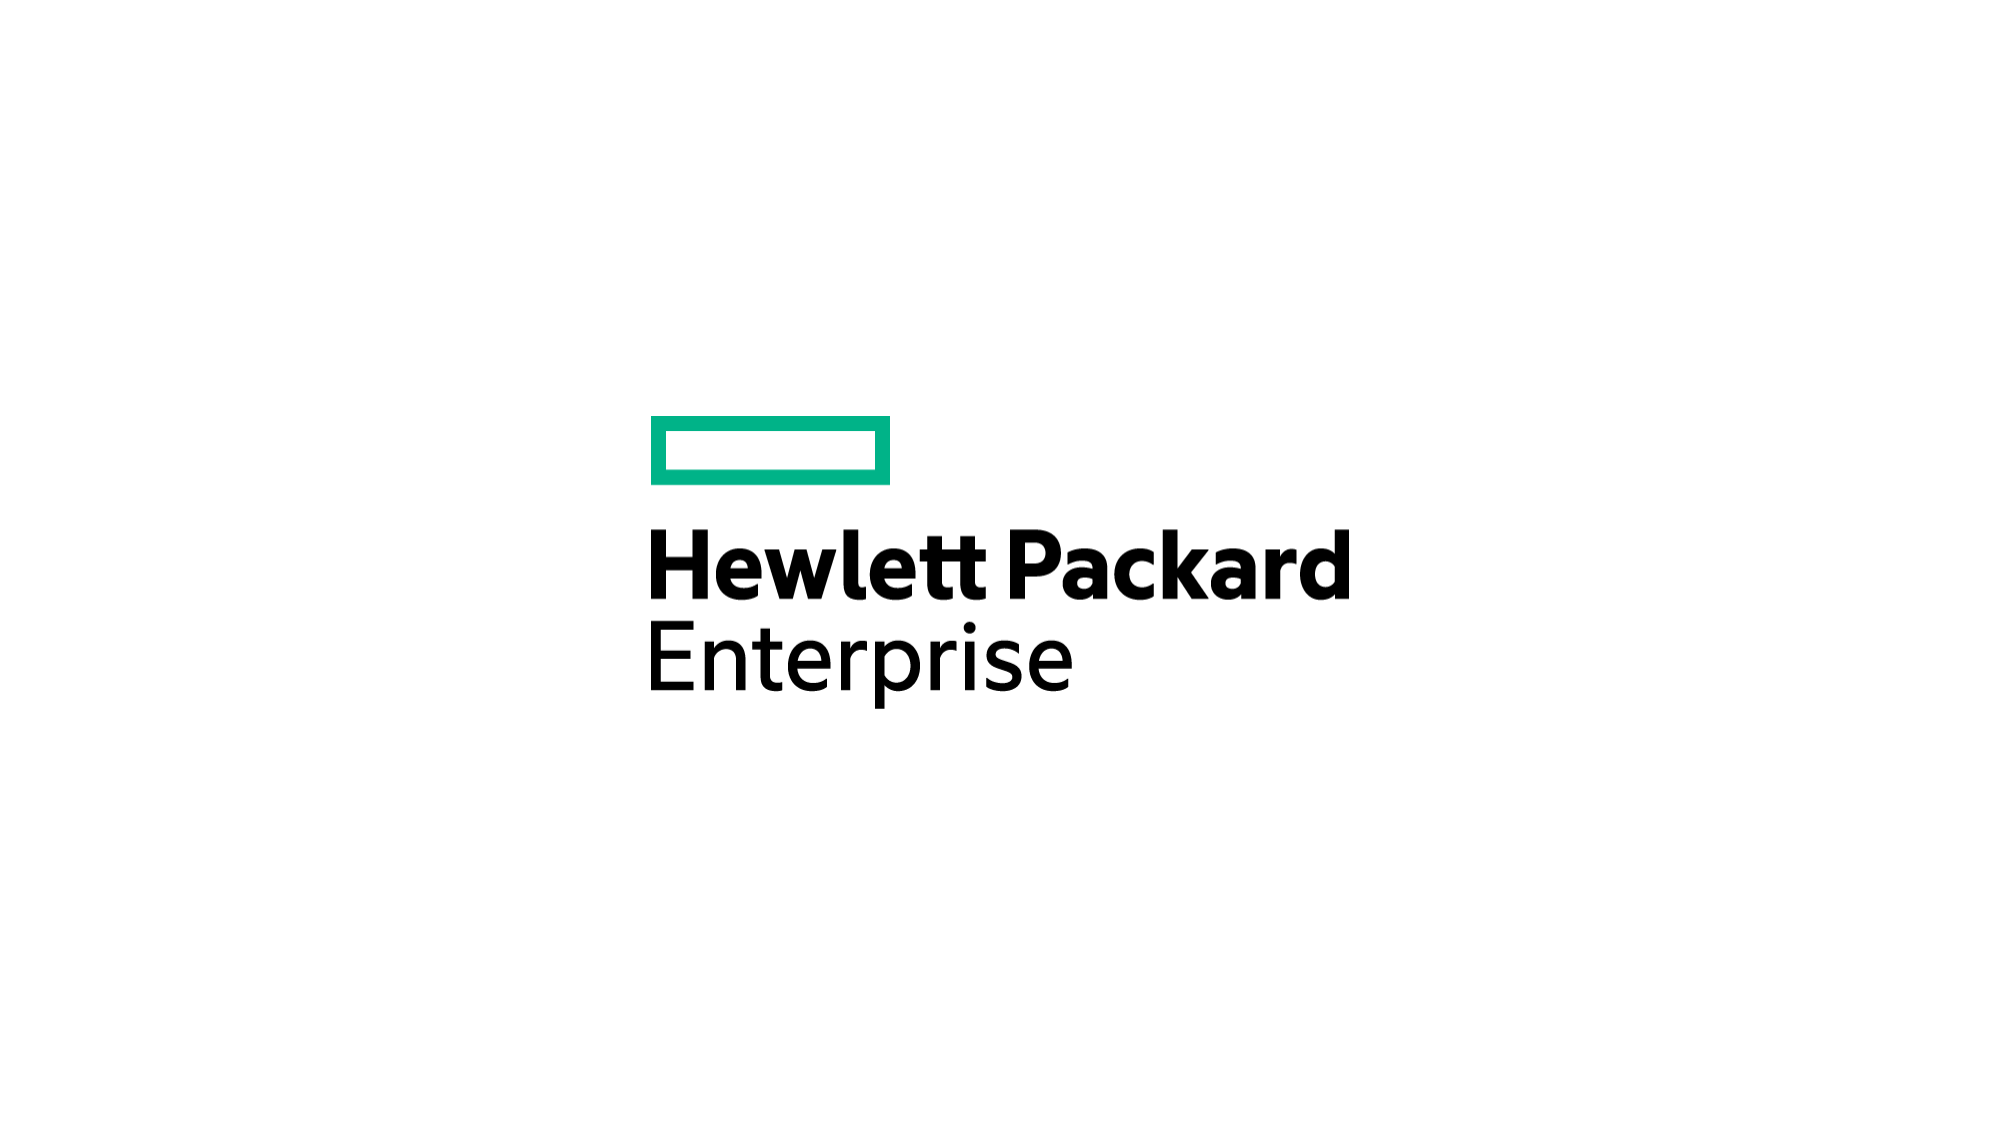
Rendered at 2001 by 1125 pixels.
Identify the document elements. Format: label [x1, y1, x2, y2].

picture [651, 416, 1349, 709]
